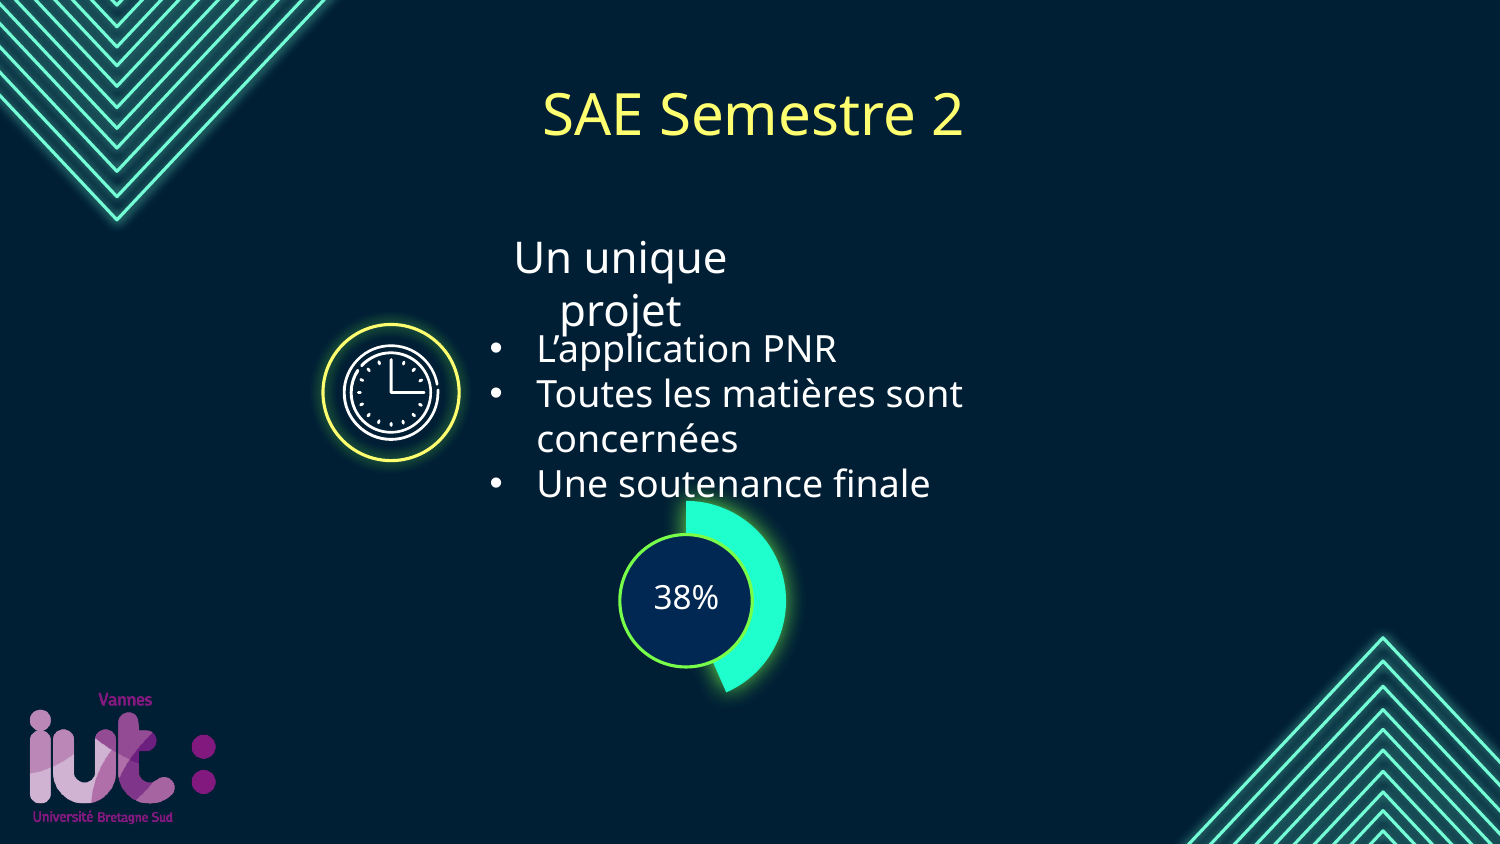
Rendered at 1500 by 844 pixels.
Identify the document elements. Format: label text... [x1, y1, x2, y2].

text_box [345, 324, 437, 342]
text_box [686, 500, 787, 693]
title Un unique projet [443, 258, 798, 307]
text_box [342, 344, 440, 442]
text_box [353, 449, 430, 461]
text_box 38% [609, 563, 764, 630]
picture [0, 666, 244, 844]
title SAE Semestre 2 [116, 88, 1390, 137]
text_box [444, 349, 460, 436]
text_box [626, 630, 746, 667]
text_box [631, 534, 741, 563]
picture [669, 488, 678, 497]
text_box L’application PNR Toutes les matières sont concernées Une soutenance finale [474, 309, 1004, 488]
text_box [322, 351, 337, 434]
